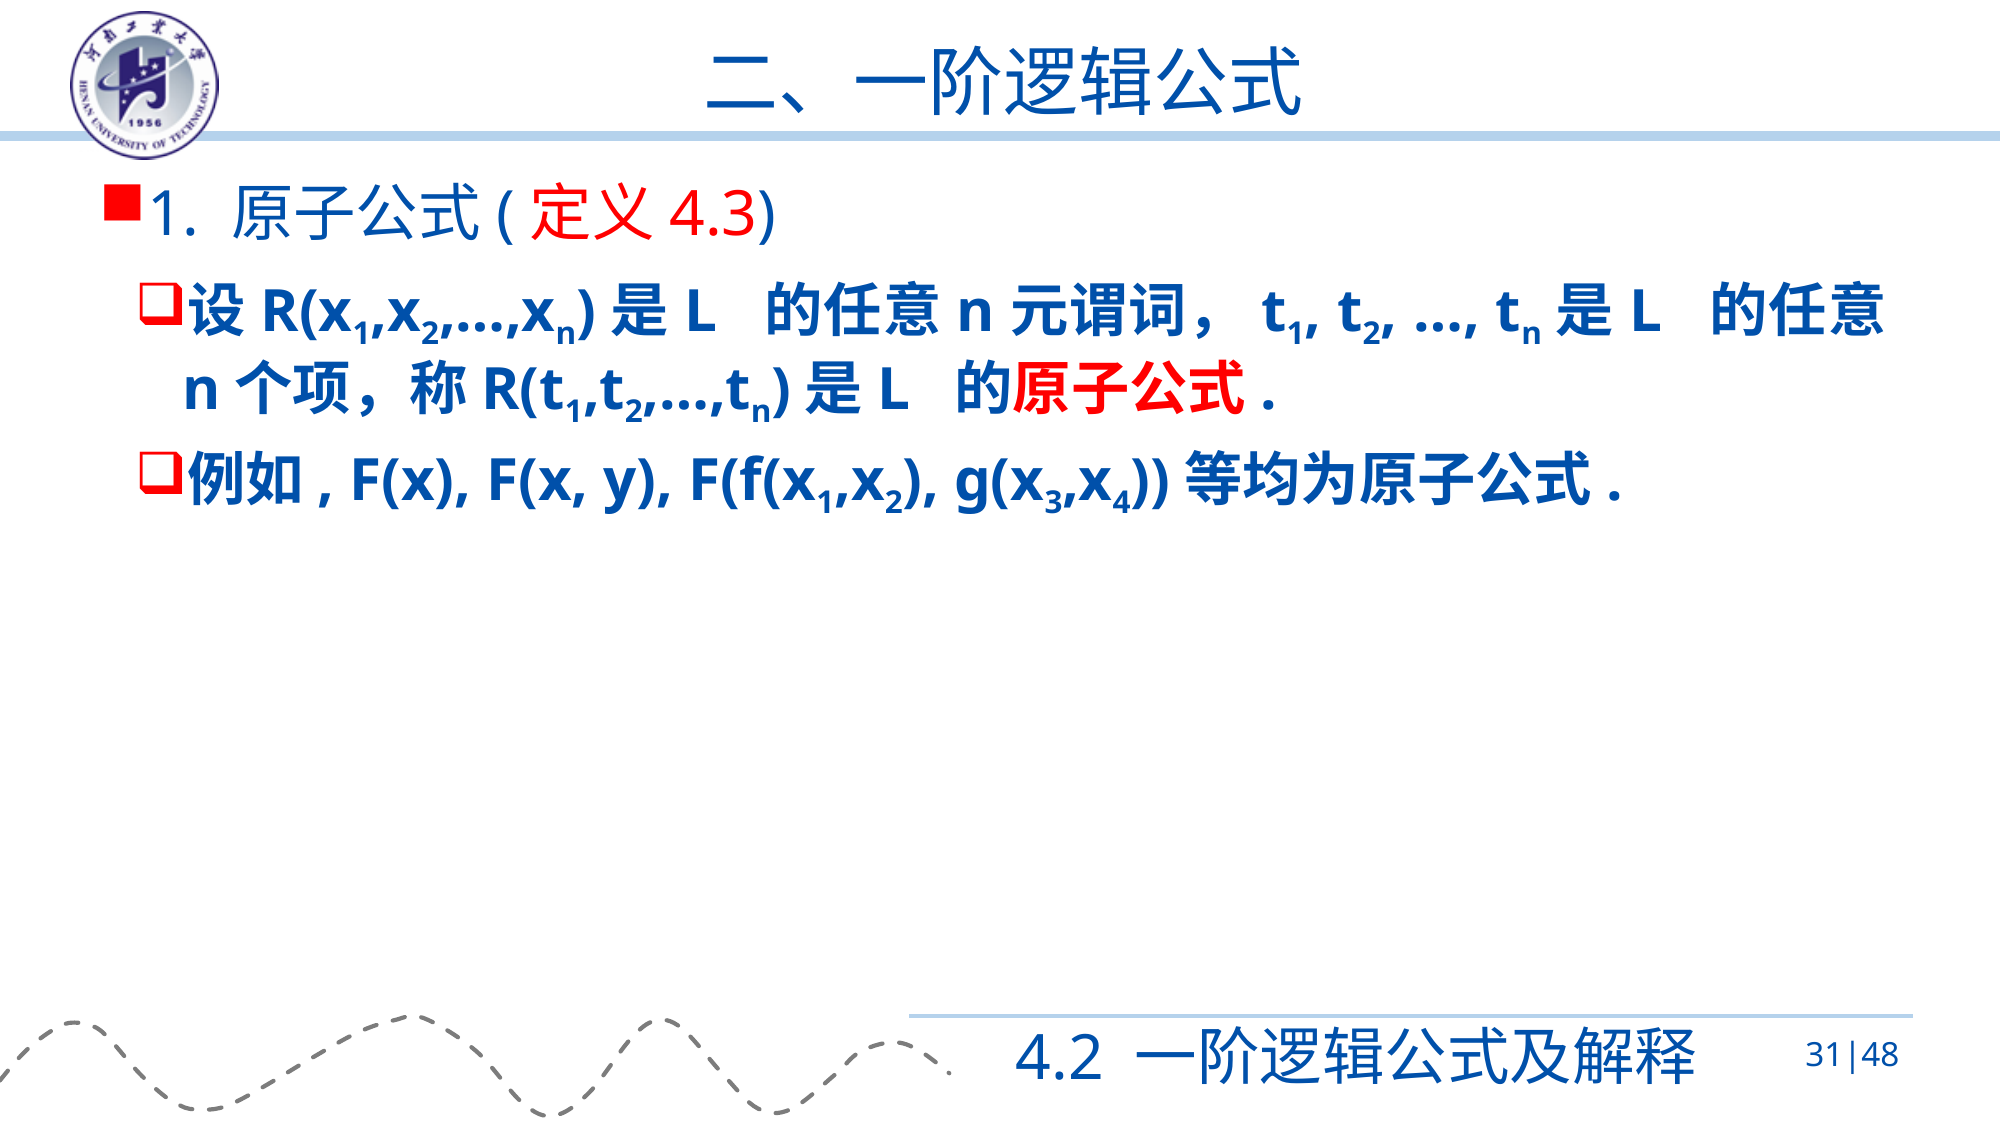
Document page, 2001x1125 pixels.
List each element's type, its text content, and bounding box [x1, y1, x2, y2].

list 4.2 一阶逻辑公式及解释 [826, 1009, 1713, 1101]
list 1. 原子公式(定义4.3) 设R(x1,x2,…,xn)是L 的任意n元谓词，t1, t2, …, tn是L 的任意n个项，称R(t1,t2,…,tn)是L 的原子公式. 例如, F(x), F(x, y), F(f(x1,x2), g(x3,x4))等均为原子公式. [84, 165, 1916, 517]
title 二、一阶逻辑公式 [236, 36, 1772, 134]
slide_number 31|48 [1756, 1025, 1915, 1086]
picture [70, 11, 219, 160]
